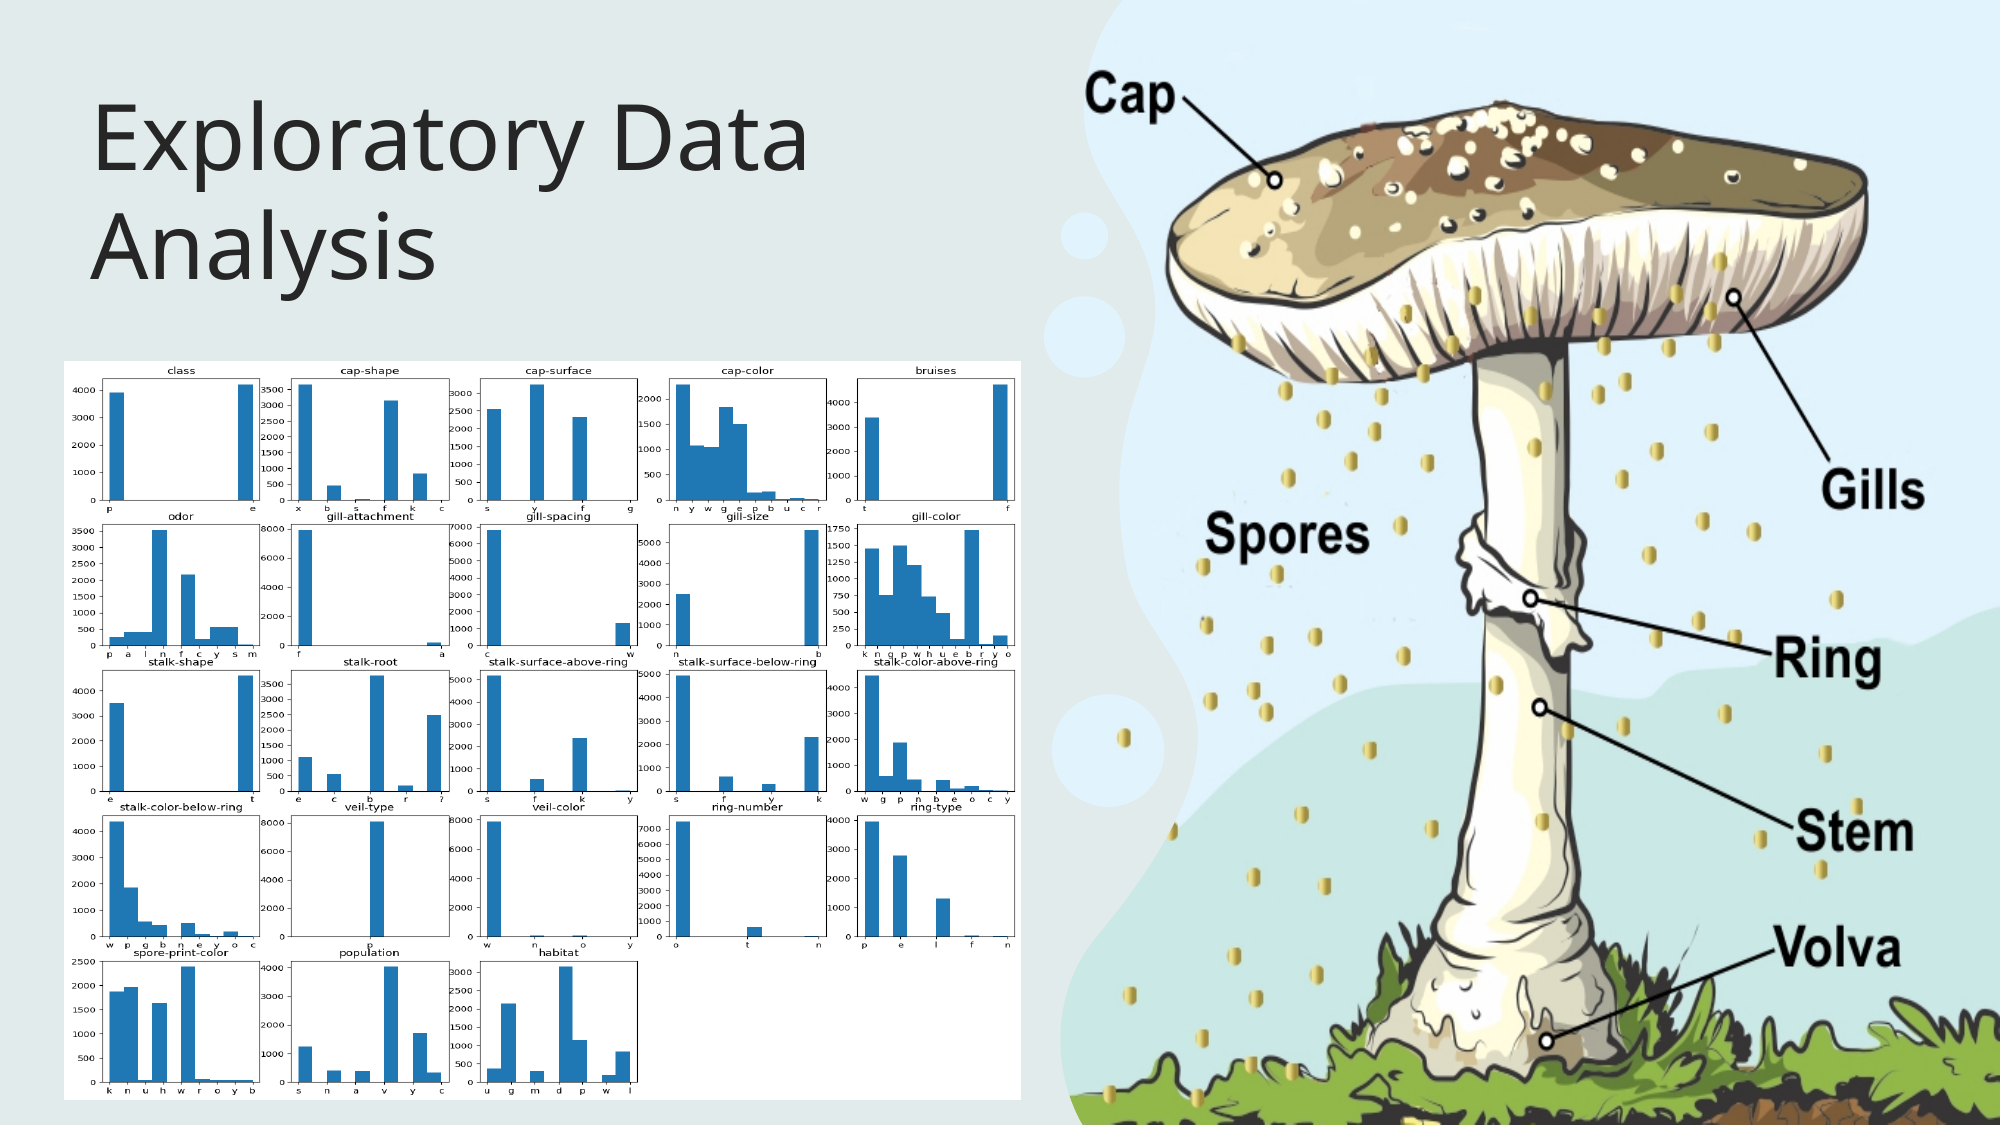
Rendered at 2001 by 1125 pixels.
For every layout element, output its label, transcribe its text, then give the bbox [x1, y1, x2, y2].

picture [64, 361, 1021, 1100]
text_box [0, 0, 1043, 1125]
title Exploratory Data Analysis [75, 44, 956, 306]
picture [1043, 0, 2000, 1125]
